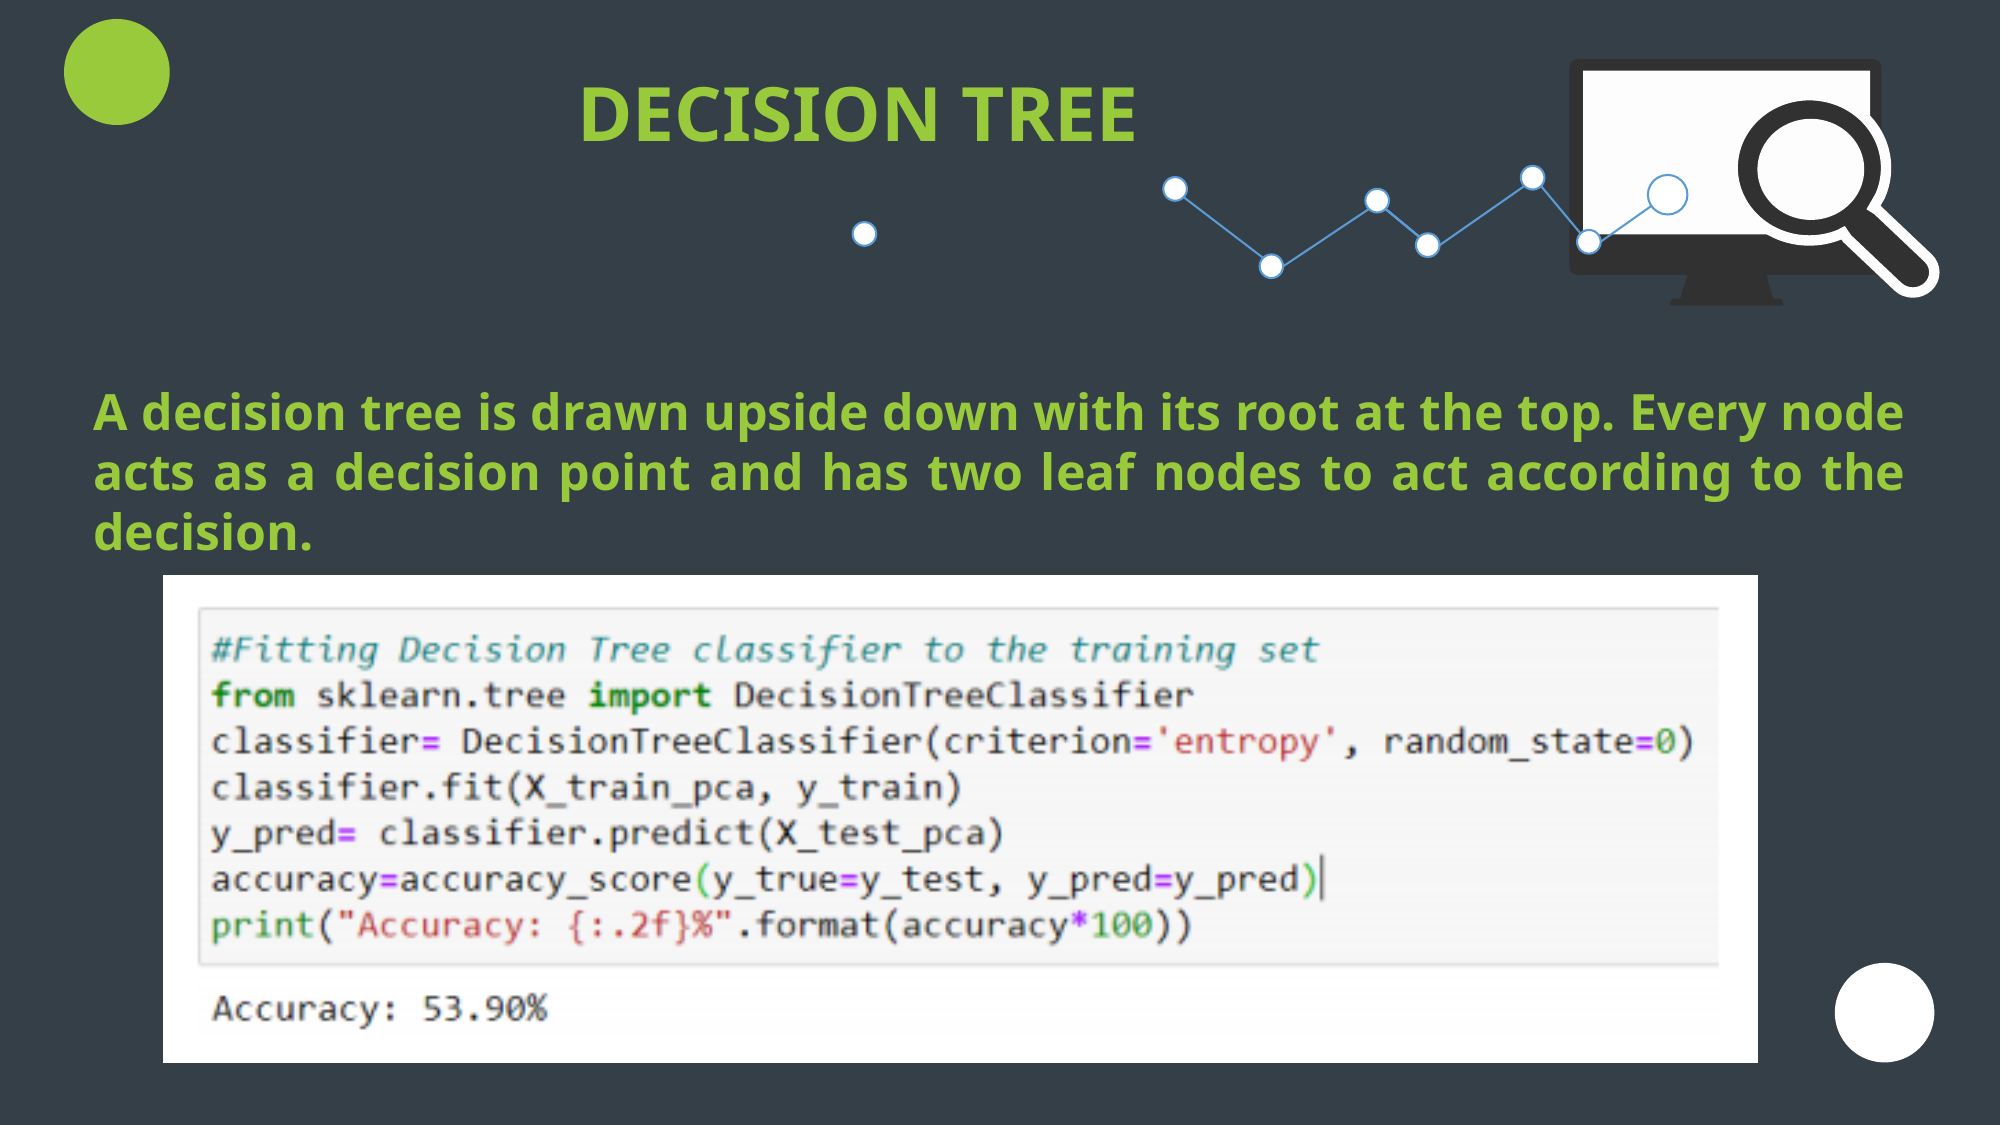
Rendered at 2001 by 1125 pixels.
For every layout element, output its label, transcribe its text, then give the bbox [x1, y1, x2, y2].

text_box A decision tree is drawn upside down with its root at the top. Every node acts as a decision point and has two leaf nodes to act according to the decision. [78, 372, 1922, 568]
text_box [852, 165, 1688, 279]
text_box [1569, 59, 1935, 306]
text_box DECISION TREE [562, 59, 1468, 165]
text_box [62, 17, 171, 127]
picture [163, 575, 1758, 1063]
text_box [1833, 961, 1936, 1064]
